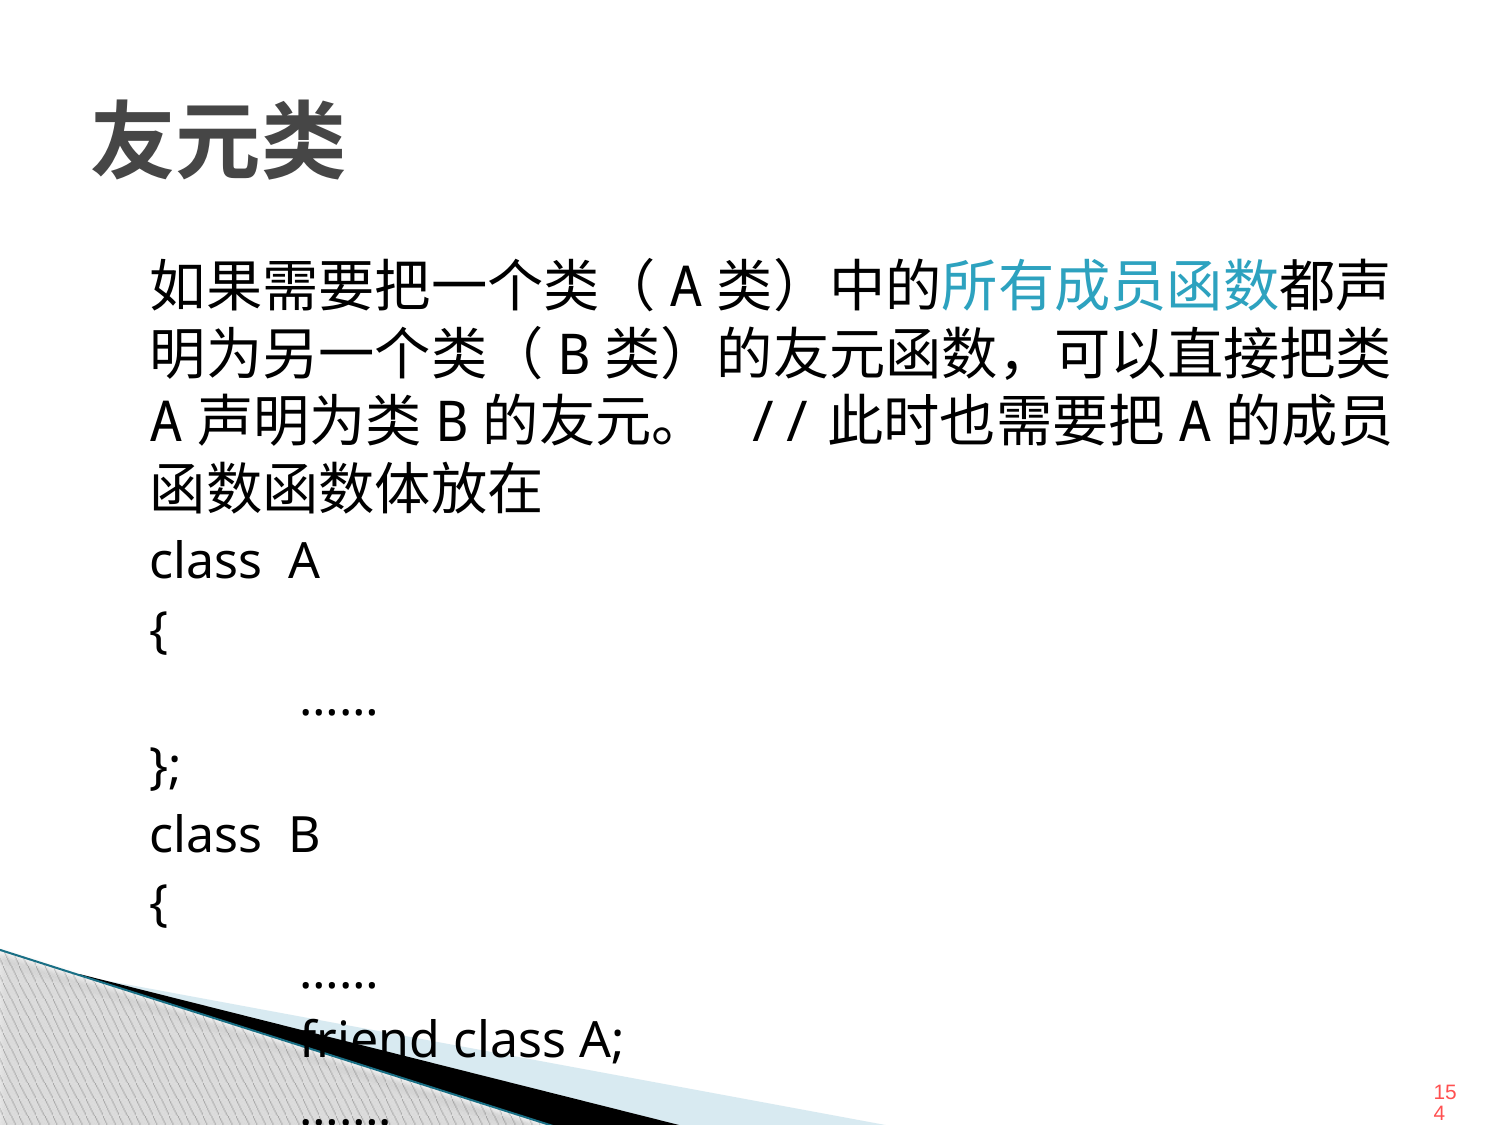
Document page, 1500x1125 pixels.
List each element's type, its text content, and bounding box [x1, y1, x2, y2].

title 友元类 [75, 45, 1425, 233]
slide_number 154 [1418, 1051, 1479, 1112]
list 如果需要把一个类（A类）中的所有成员函数都声明为另一个类（B类）的友元函数，可以直接把类A声明为类B的友元。 //此时也需要把A的成员函数函数体放在 class A { …… }; class B { …… friend class A; ……. }; [75, 242, 1425, 986]
